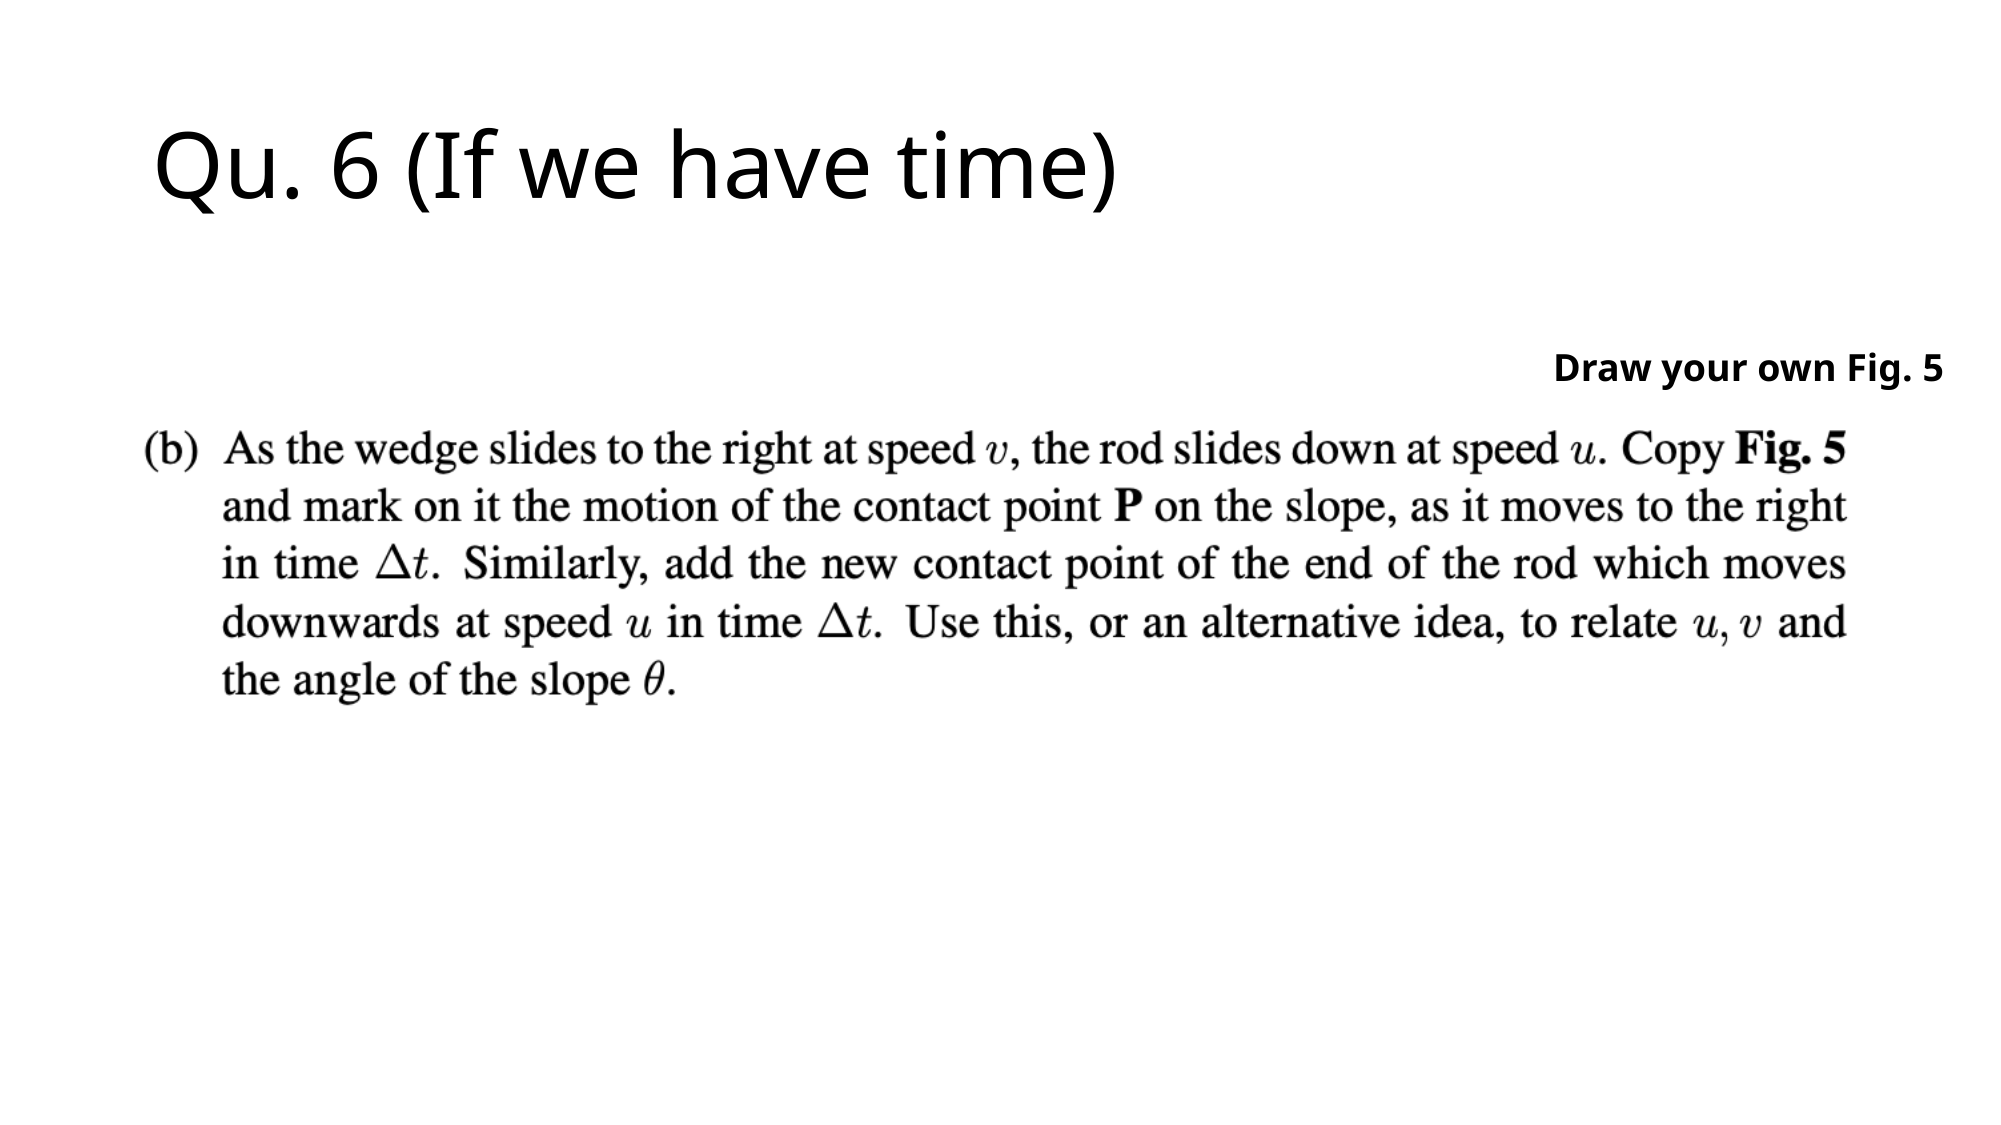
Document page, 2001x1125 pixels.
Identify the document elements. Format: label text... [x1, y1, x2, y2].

text_box Draw your own Fig. 5 [1538, 336, 2000, 397]
title Qu. 6 (If we have time) [137, 59, 1863, 278]
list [104, 396, 1896, 729]
